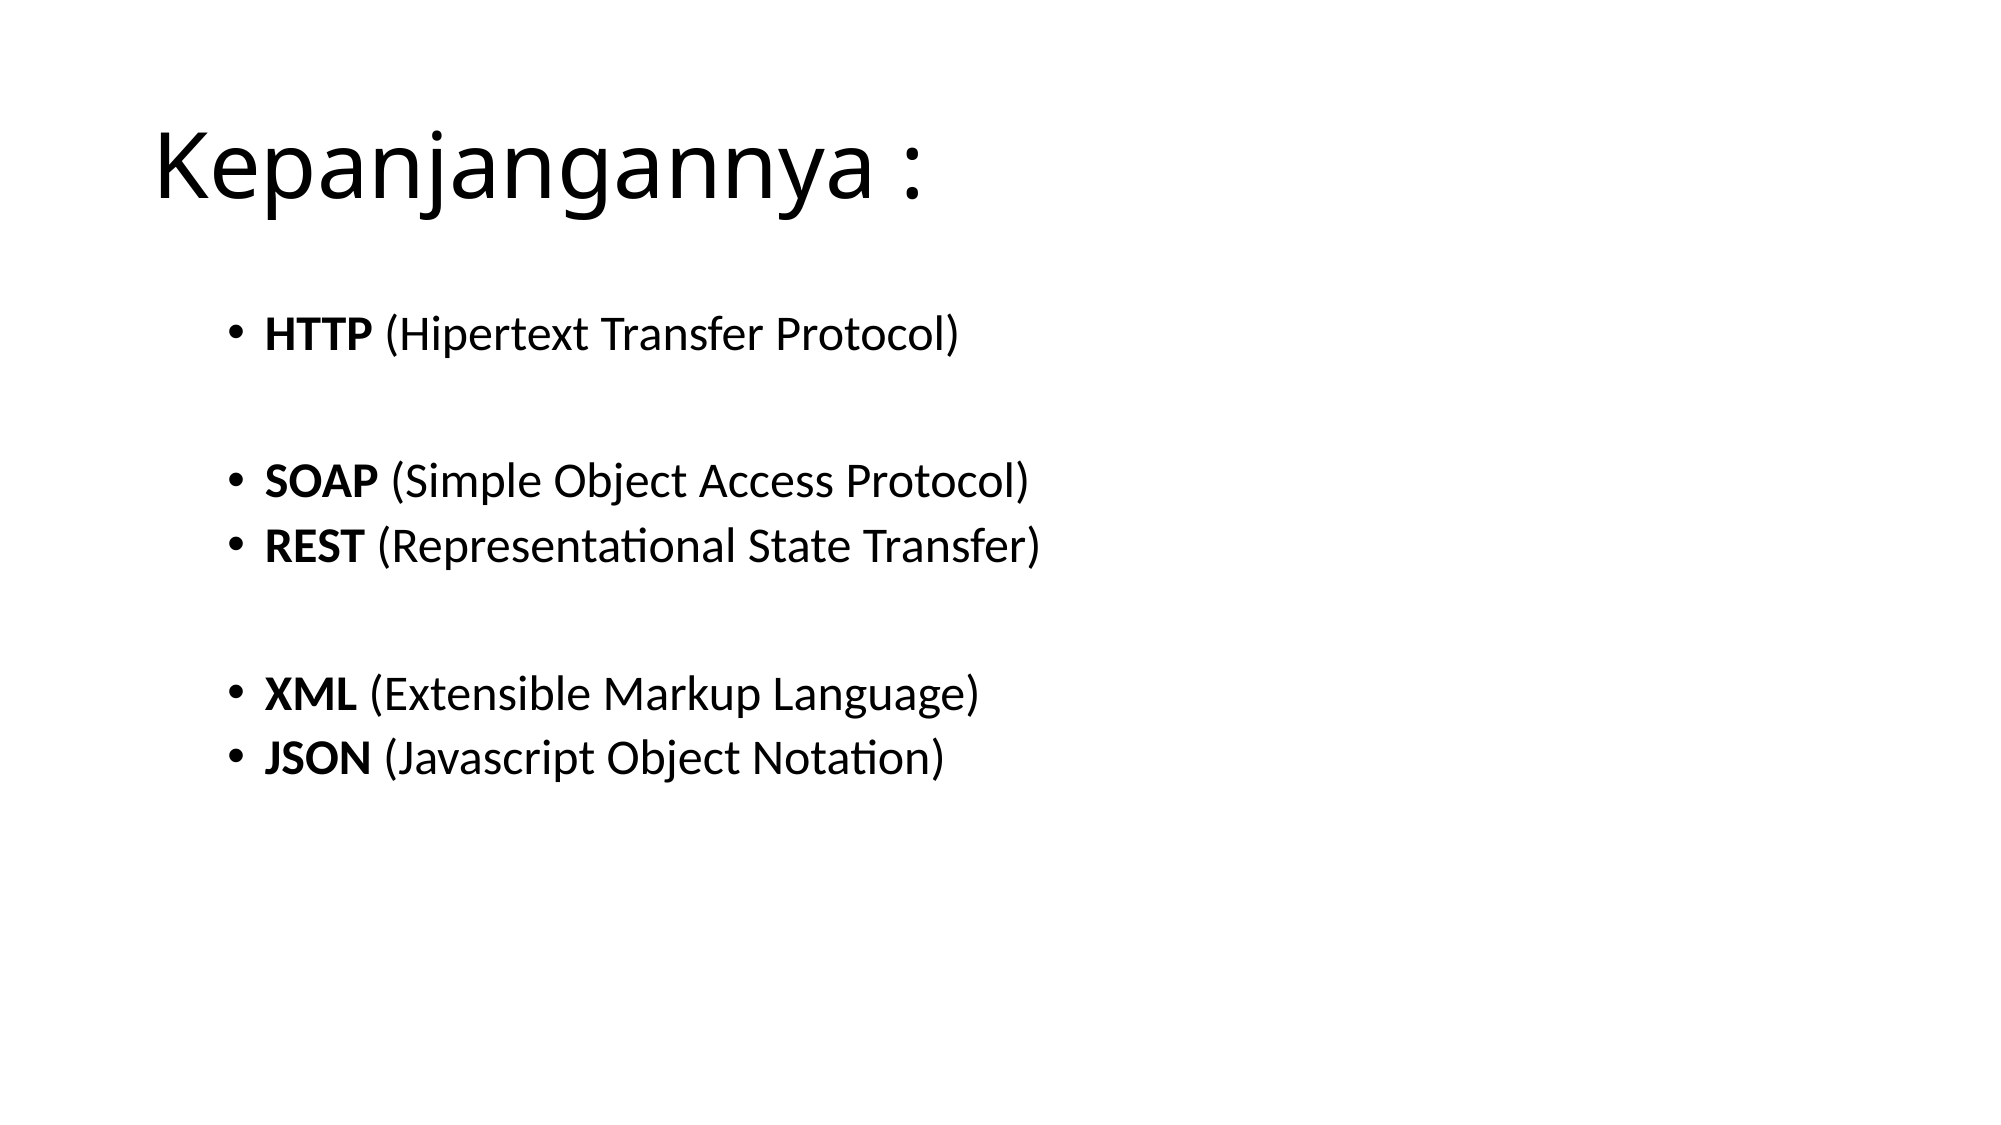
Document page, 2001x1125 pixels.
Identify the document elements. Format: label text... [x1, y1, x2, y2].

list HTTP (Hipertext Transfer Protocol) SOAP (Simple Object Access Protocol) REST (Representational State Transfer) XML (Extensible Markup Language) JSON (Javascript Object Notation) [137, 299, 1863, 1014]
title Kepanjangannya : [137, 59, 1863, 278]
